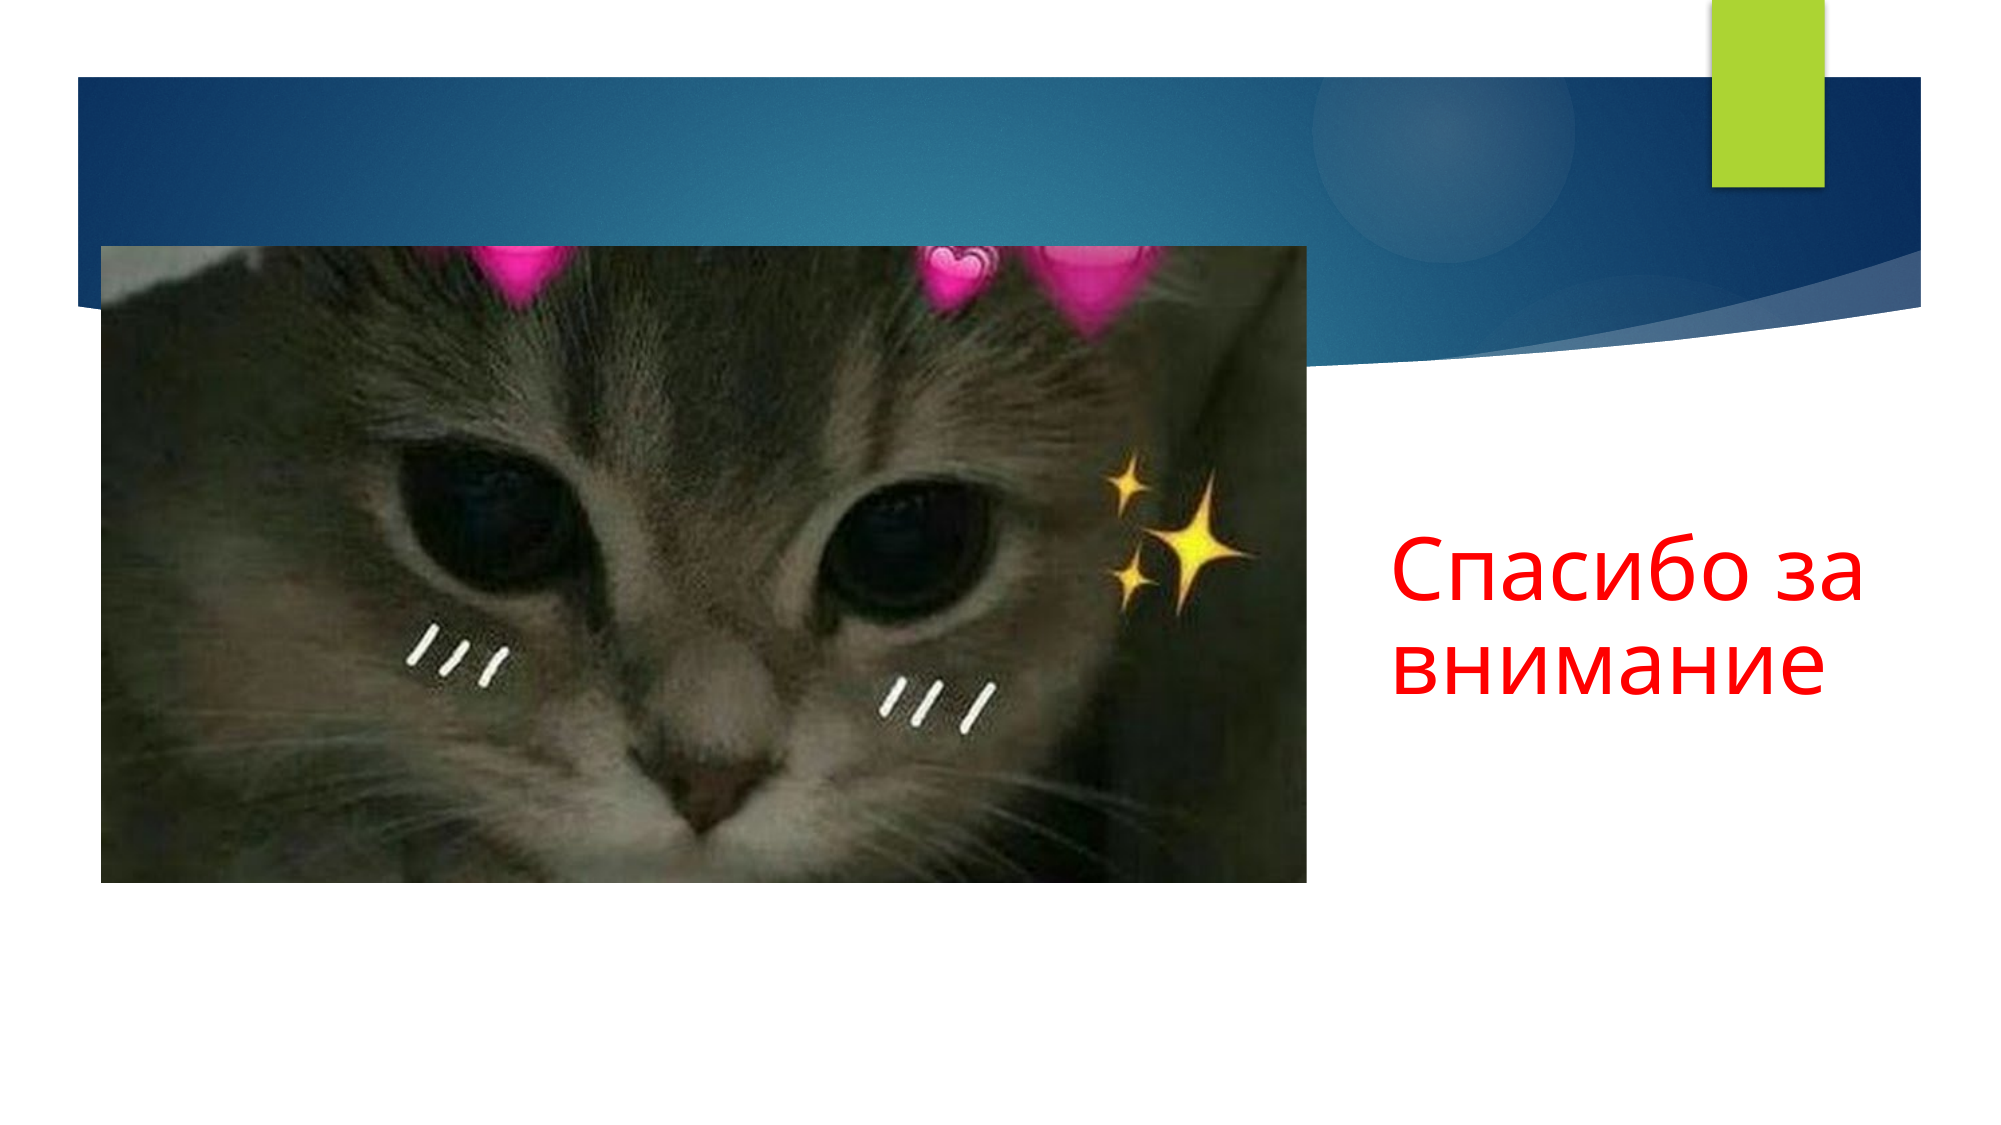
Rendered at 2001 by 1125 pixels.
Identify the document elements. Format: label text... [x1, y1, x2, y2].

title Спасибо за внимание [1374, 203, 1894, 721]
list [100, 246, 1307, 884]
